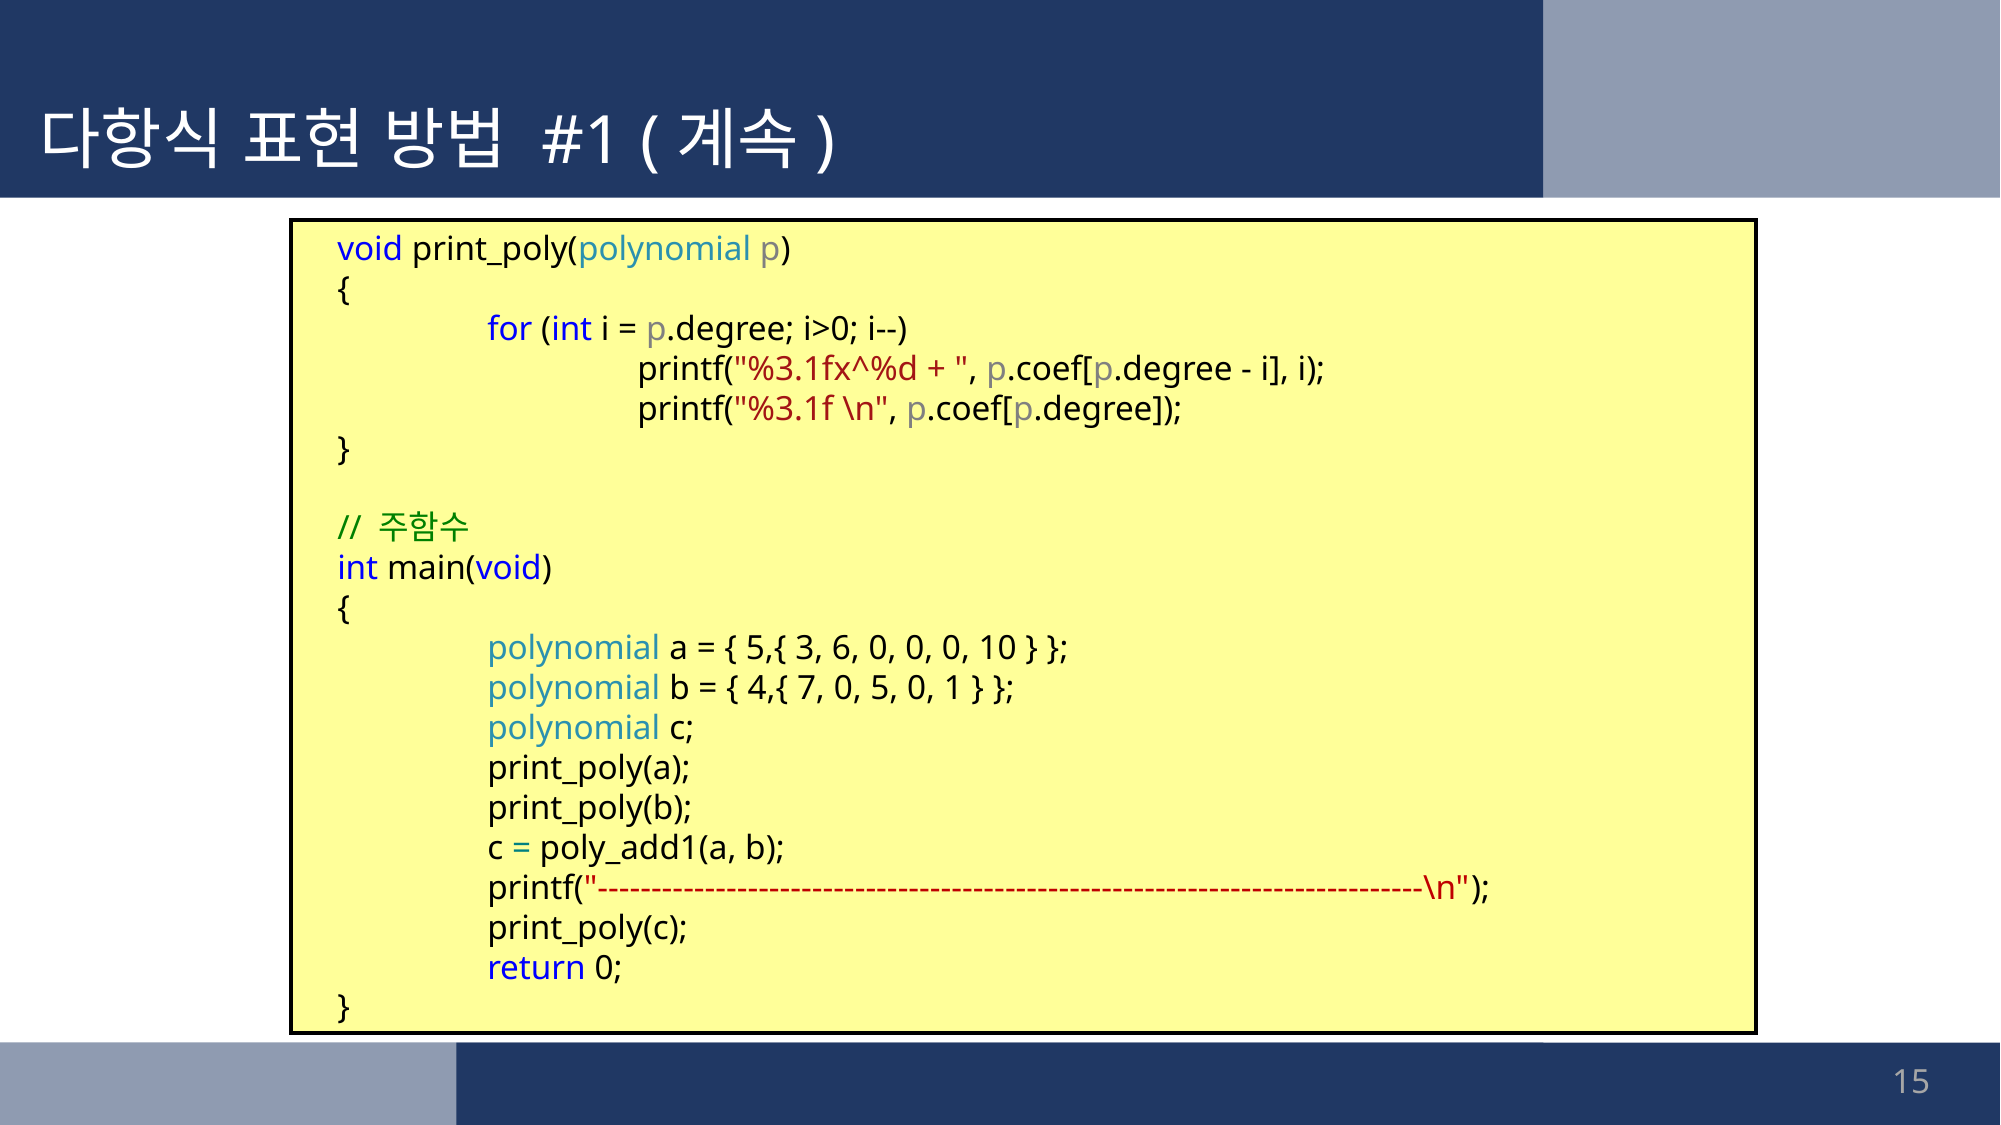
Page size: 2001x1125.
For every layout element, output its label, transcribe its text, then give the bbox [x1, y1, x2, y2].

text_box void print_poly(polynomial p) { for (int i = p.degree; i>0; i--) printf("%3.1fx^%d + ", p.coef[p.degree - i], i); printf("%3.1f \n", p.coef[p.degree]); } // 주함수 int main(void) { polynomial a = { 5,{ 3, 6, 0, 0, 0, 10 } }; polynomial b = { 4,{ 7, 0, 5, 0, 1 } }; polynomial c; print_poly(a); print_poly(b); c = poly_add1(a, b); printf("-----------------------------------------------------------------------------\n"); print_poly(c); return 0; } [291, 219, 1756, 1033]
slide_number 15 [1494, 1052, 1945, 1113]
title 다항식 표현 방법 #1 (계속) [24, 85, 1544, 198]
